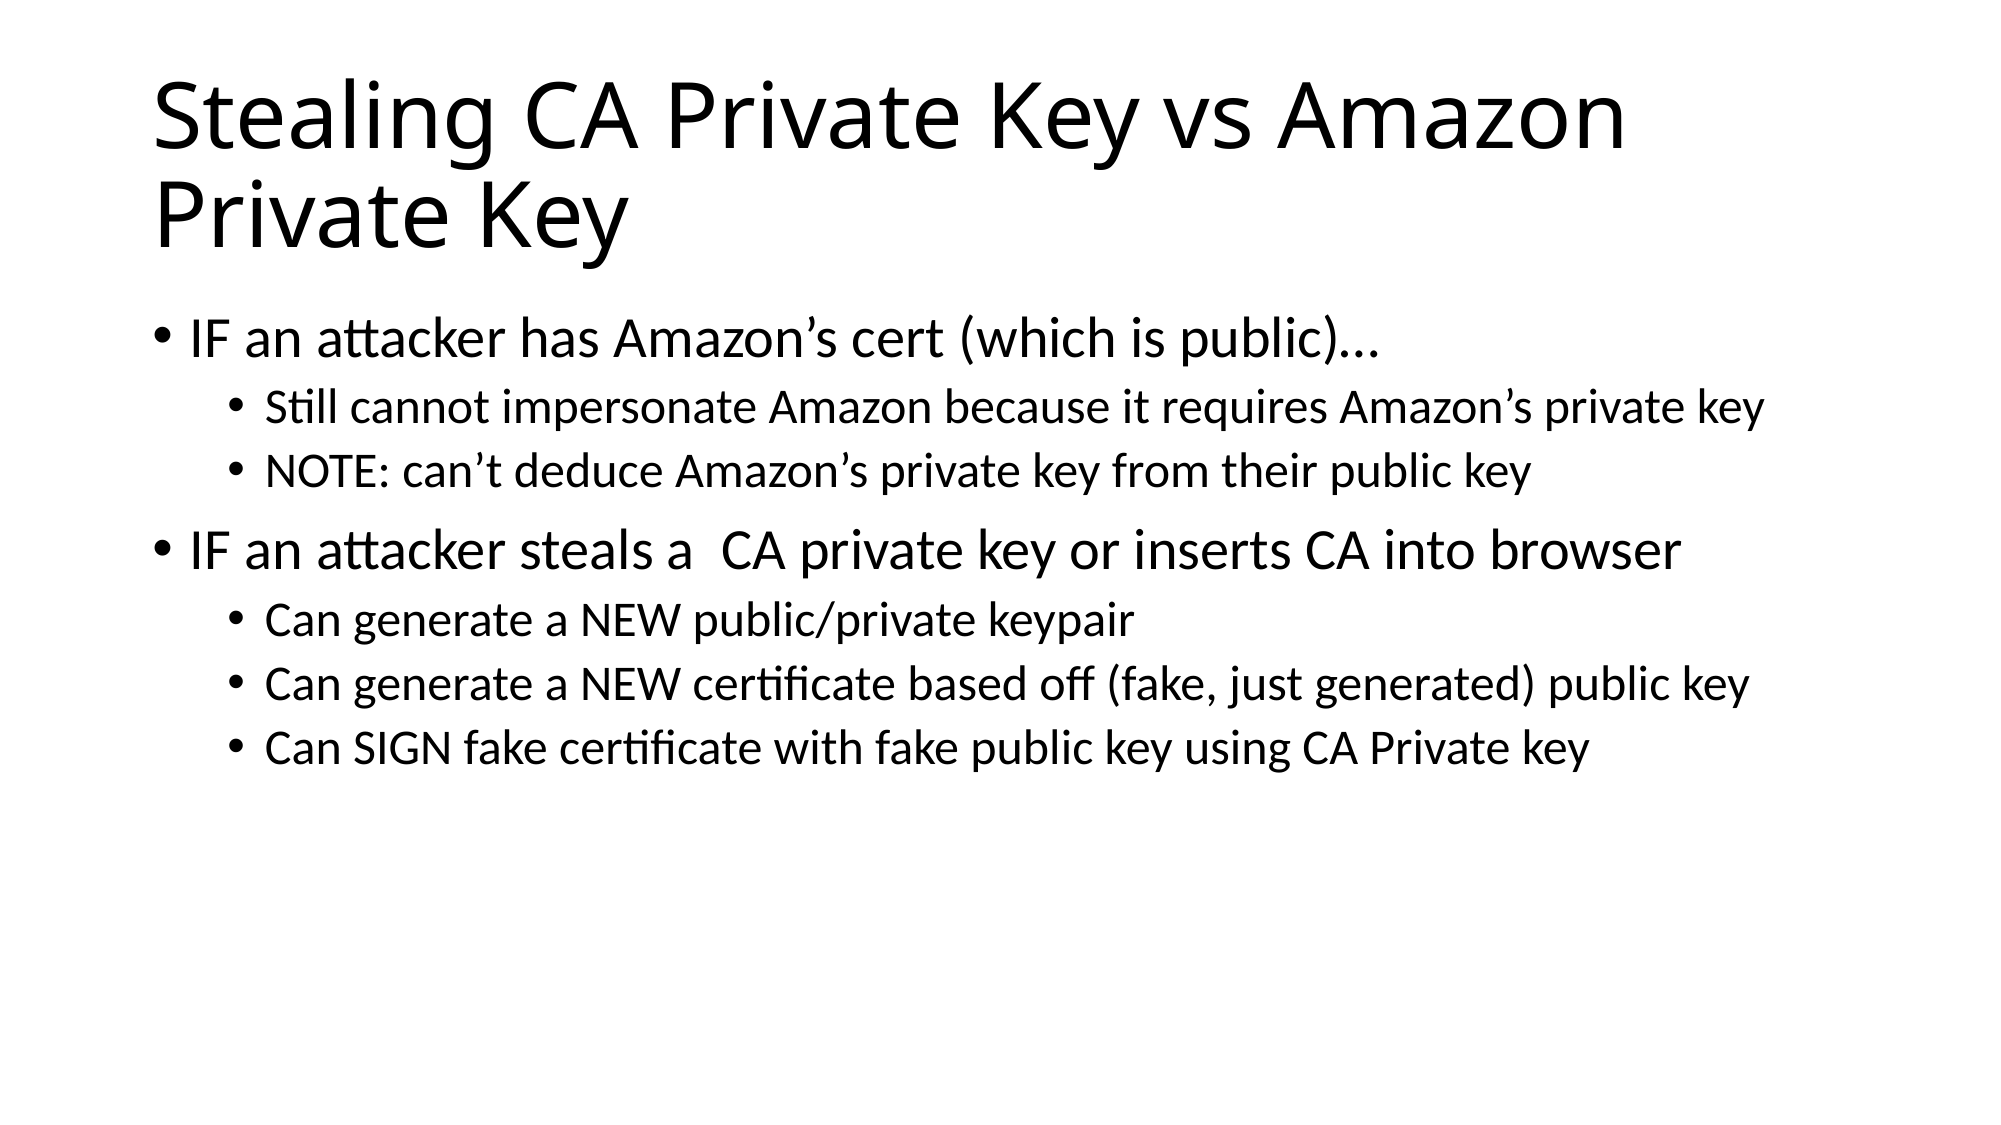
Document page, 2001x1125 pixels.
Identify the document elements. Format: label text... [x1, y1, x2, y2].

title Stealing CA Private Key vs Amazon Private Key [137, 59, 1863, 278]
list IF an attacker has Amazon’s cert (which is public)… Still cannot impersonate Amazon because it requires Amazon’s private key NOTE: can’t deduce Amazon’s private key from their public key IF an attacker steals a CA private key or inserts CA into browser Can generate a NEW public/private keypair Can generate a NEW certificate based off (fake, just generated) public key Can SIGN fake certificate with fake public key using CA Private key [137, 299, 1863, 1014]
